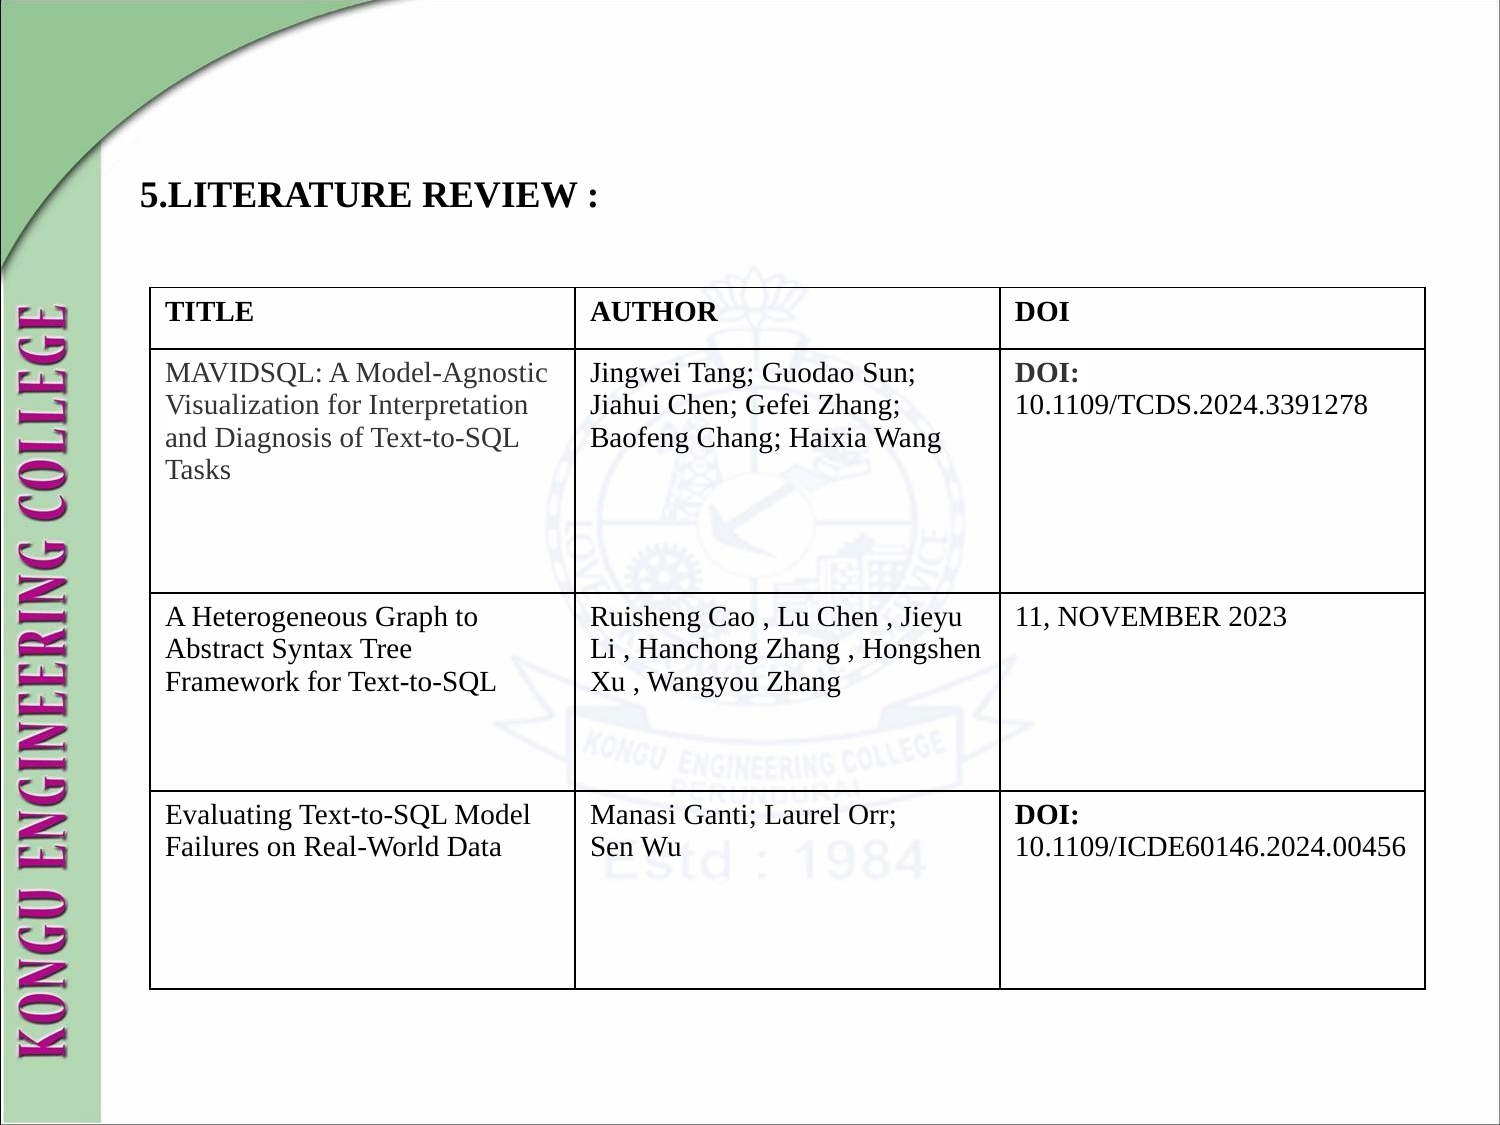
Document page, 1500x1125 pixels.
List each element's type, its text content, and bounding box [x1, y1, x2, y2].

text_box 5.LITERATURE REVIEW : [124, 162, 875, 223]
table_cell MAVIDSQL: A Model-Agnostic Visualization for Interpretation and Diagnosis of Text-to-SQL Tasks [151, 350, 574, 592]
table_header TITLE [151, 288, 574, 348]
table_cell Jingwei Tang; Guodao Sun; Jiahui Chen; Gefei Zhang; Baofeng Chang; Haixia Wang [576, 350, 999, 592]
table_cell Manasi Ganti; Laurel Orr; Sen Wu [576, 792, 999, 988]
table_header DOI [1001, 288, 1424, 348]
table_header AUTHOR [576, 288, 999, 348]
picture [0, 0, 1500, 1125]
table_cell DOI: 10.1109/TCDS.2024.3391278 [1001, 350, 1424, 592]
table_cell Evaluating Text-to-SQL Model Failures on Real-World Data [151, 792, 574, 988]
table_cell Ruisheng Cao , Lu Chen , Jieyu Li , Hanchong Zhang , Hongshen Xu , Wangyou Zhang [576, 594, 999, 790]
table_cell 11, NOVEMBER 2023 [1001, 594, 1424, 790]
table_cell DOI: 10.1109/ICDE60146.2024.00456 [1001, 792, 1424, 988]
table_cell A Heterogeneous Graph to Abstract Syntax Tree Framework for Text-to-SQL [151, 594, 574, 790]
